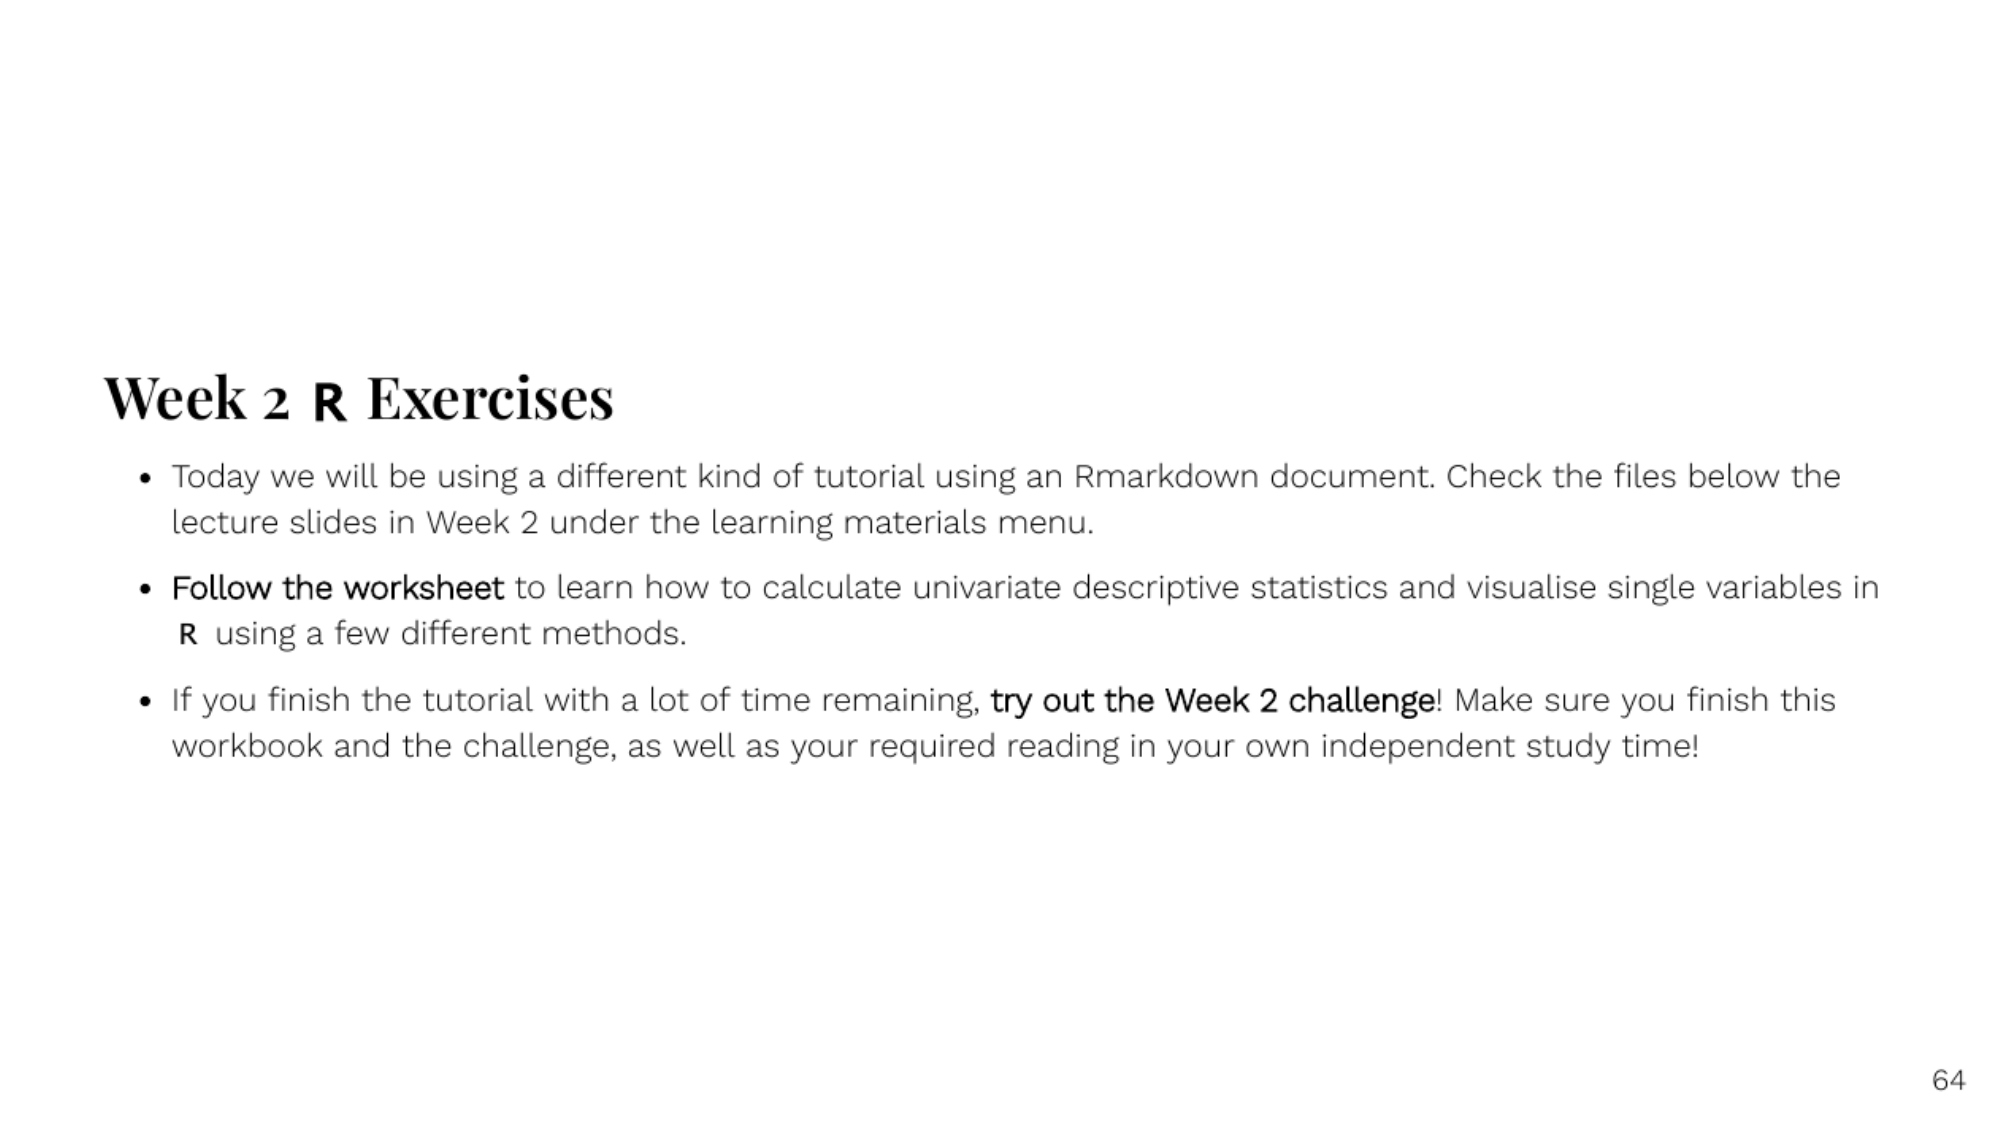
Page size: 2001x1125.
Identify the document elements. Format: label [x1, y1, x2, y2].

list [0, 0, 2000, 1125]
